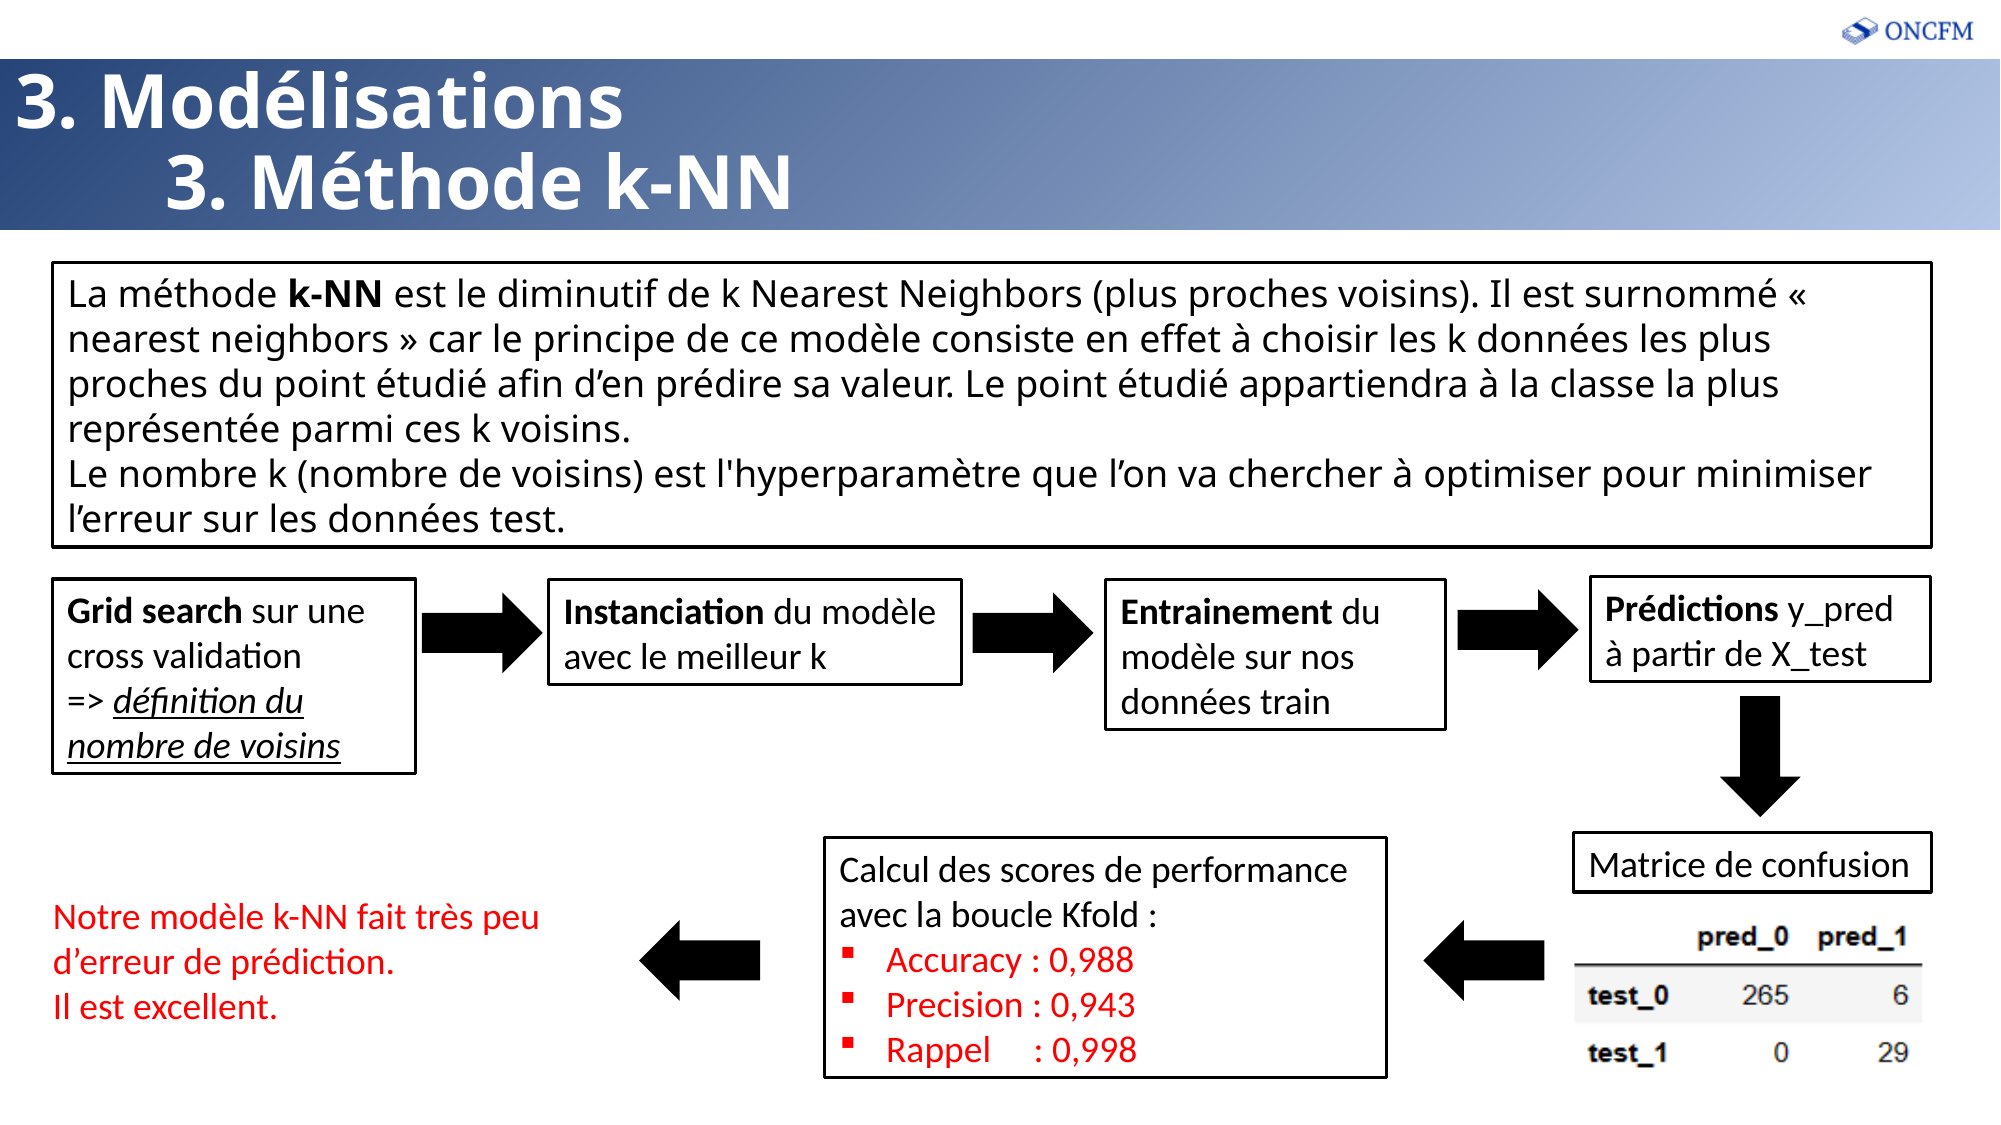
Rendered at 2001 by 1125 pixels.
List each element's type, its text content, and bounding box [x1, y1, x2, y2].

text_box Entrainement du modèle sur nos données train [1105, 579, 1446, 730]
text_box [972, 592, 1094, 674]
text_box Calcul des scores de performance avec la boucle Kfold : Accuracy : 0,988 Precision : 0,943 Rappel : 0,998 [824, 837, 1387, 1078]
text_box [1423, 920, 1545, 1001]
text_box Instanciation du modèle avec le meilleur k [548, 579, 962, 685]
text_box La méthode k-NN est le diminutif de k Nearest Neighbors (plus proches voisins). Il est surnommé « nearest neighbors » car le principe de ce modèle consiste en effet à choisir les k données les plus proches du point étudié afin d’en prédire sa valeur. Le point étudié appartiendra à la classe la plus représentée parmi ces k voisins. Le nombre k (nombre de voisins) est l'hyperparamètre que l’on va chercher à optimiser pour minimiser l’erreur sur les données test. [52, 262, 1932, 547]
text_box [639, 920, 761, 1001]
text_box Notre modèle k-NN fait très peu d’erreur de prédiction. Il est excellent. [38, 884, 616, 1035]
text_box [1719, 696, 1801, 818]
picture [1573, 894, 1932, 1091]
picture [1835, 0, 1981, 54]
text_box Matrice de confusion [1573, 832, 1932, 893]
text_box Prédictions y_pred à partir de X_test [1590, 576, 1931, 682]
title 3. Modélisations 3. Méthode k-NN [0, 59, 2000, 230]
text_box [421, 592, 543, 674]
text_box Grid search sur une cross validation => définition du nombre de voisins [52, 578, 416, 774]
text_box [1457, 589, 1579, 671]
